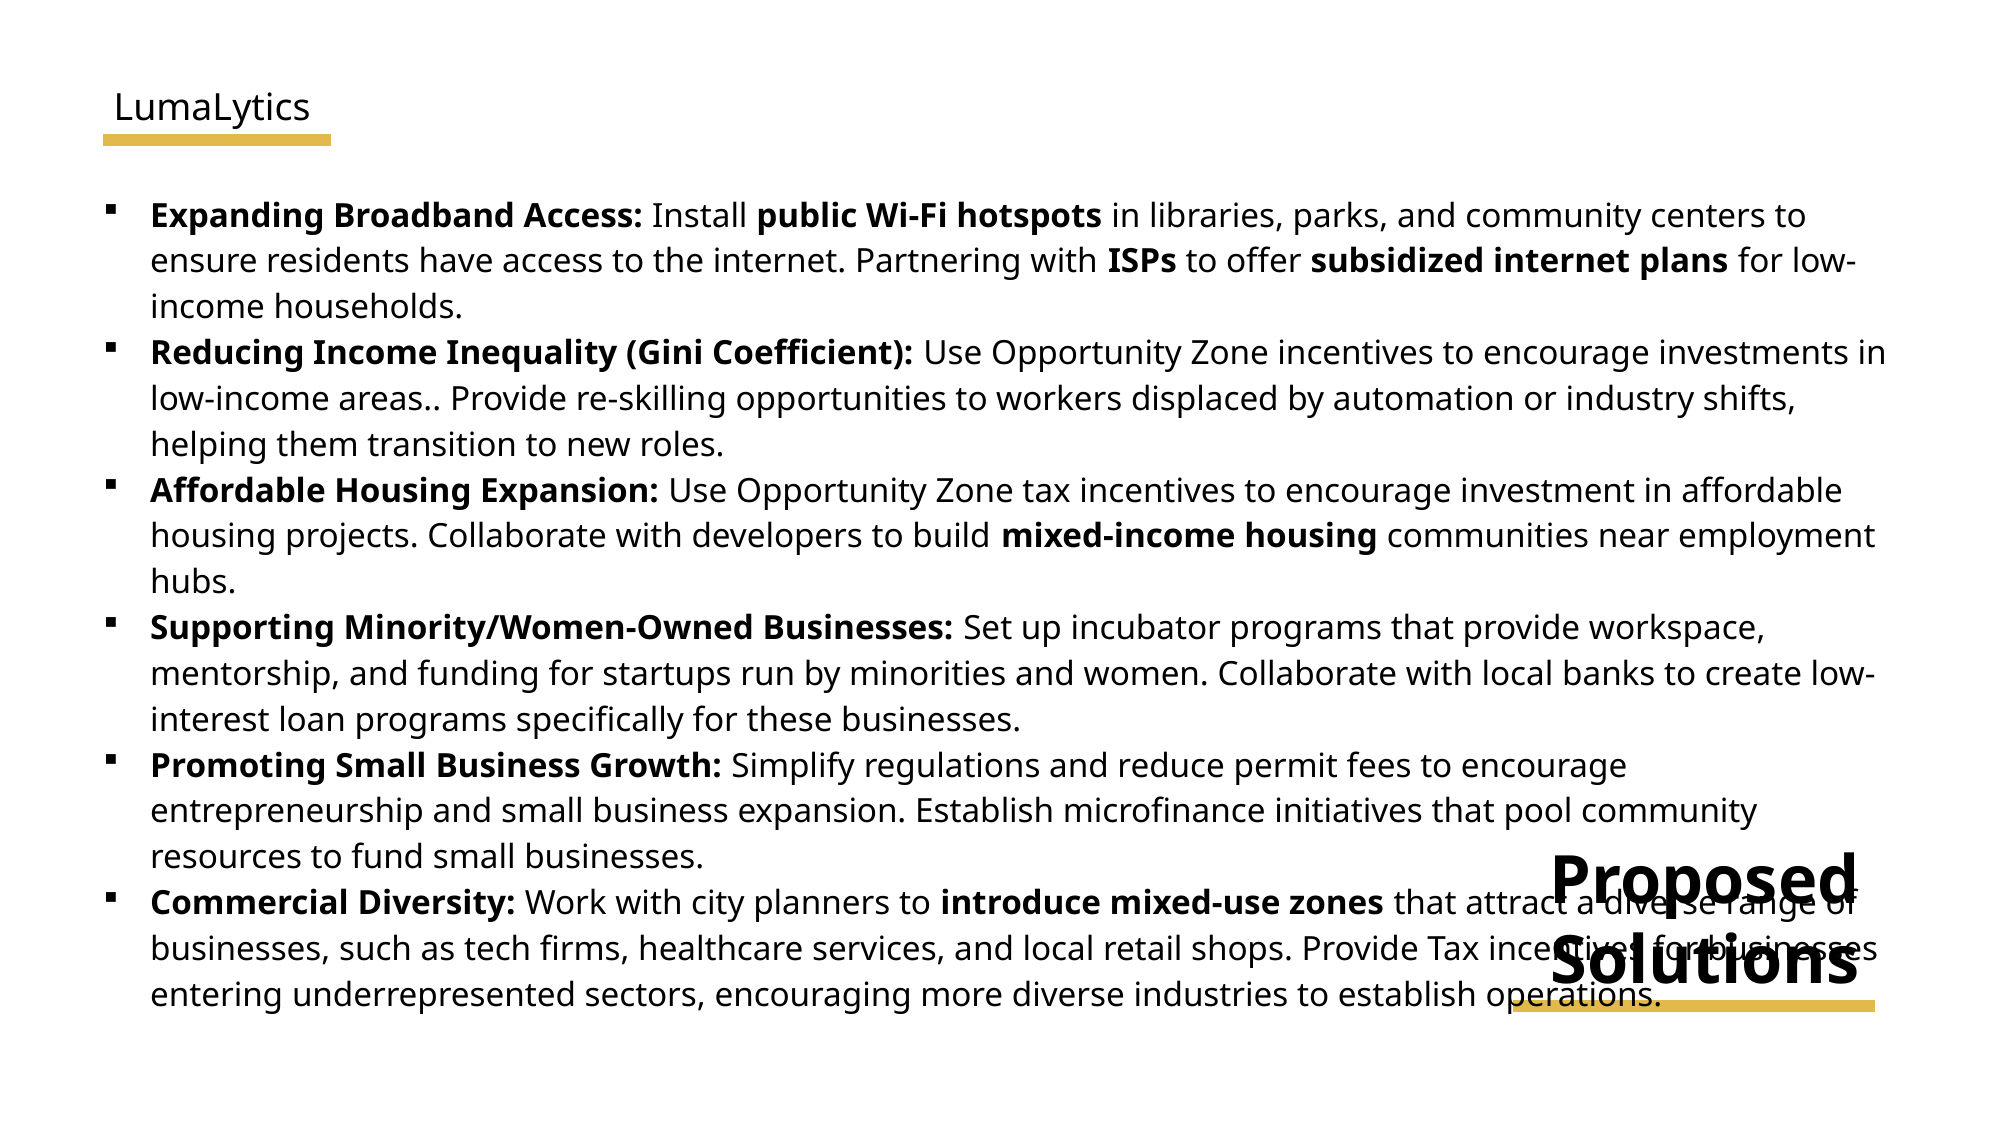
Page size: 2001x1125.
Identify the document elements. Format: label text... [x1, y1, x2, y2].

text_box Expanding Broadband Access: Install public Wi-Fi hotspots in libraries, parks, and community centers to ensure residents have access to the internet. Partnering with ISPs to offer subsidized internet plans for low-income households. Reducing Income Inequality (Gini Coefficient): Use Opportunity Zone incentives to encourage investments in low-income areas.. Provide re-skilling opportunities to workers displaced by automation or industry shifts, helping them transition to new roles. Affordable Housing Expansion: Use Opportunity Zone tax incentives to encourage investment in affordable housing projects. Collaborate with developers to build mixed-income housing communities near employment hubs. Supporting Minority/Women-Owned Businesses: Set up incubator programs that provide workspace, mentorship, and funding for startups run by minorities and women. Collaborate with local banks to create low-interest loan programs specifically for these businesses. Promoting Small Business Growth: Simplify regulations and reduce permit fees to encourage entrepreneurship and small business expansion. Establish microfinance initiatives that pool community resources to fund small businesses. Commercial Diversity: Work with city planners to introduce mixed-use zones that attract a diverse range of businesses, such as tech firms, healthcare services, and local retail shops. Provide Tax incentives for businesses entering underrepresented sectors, encouraging more diverse industries to establish operations. [88, 180, 1912, 1021]
text_box LumaLytics [73, 75, 361, 136]
